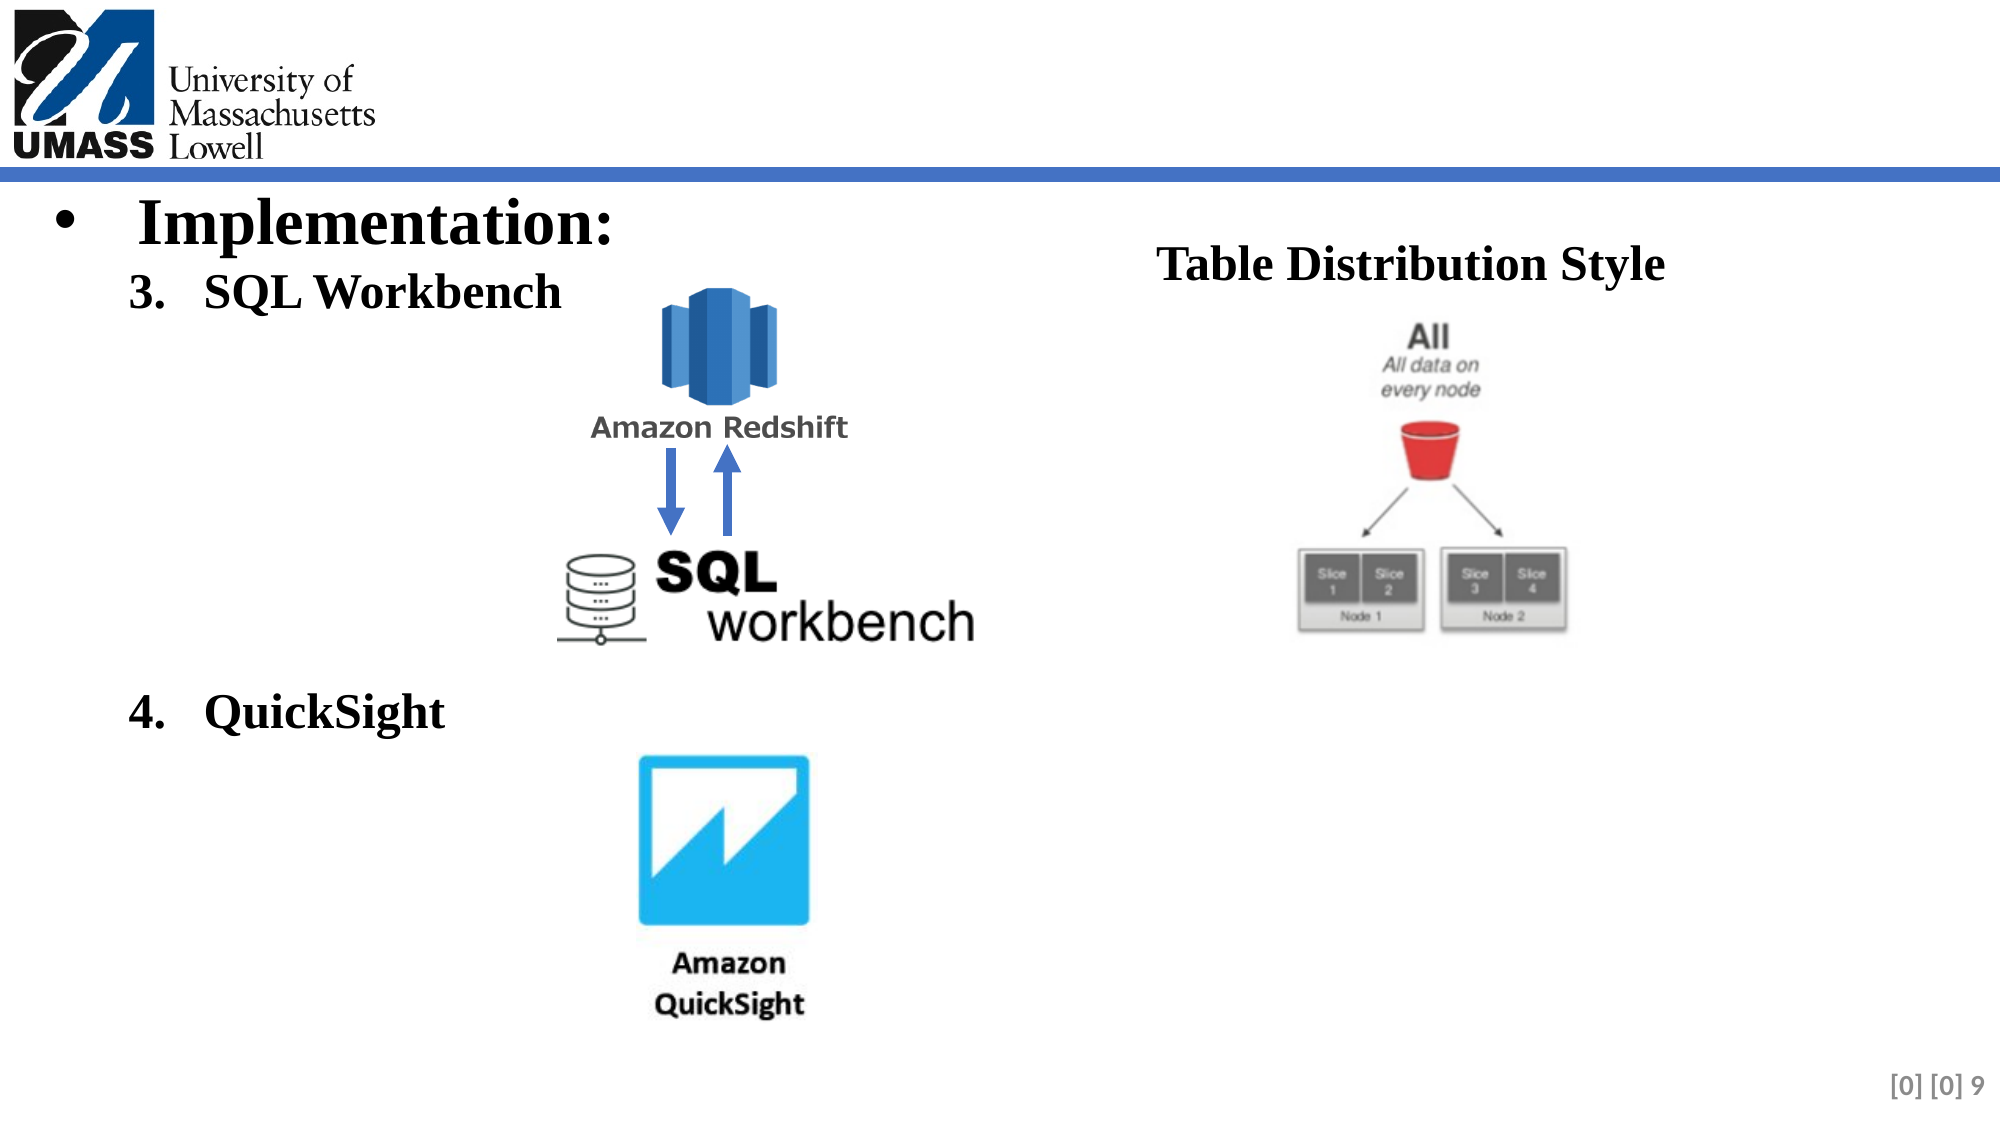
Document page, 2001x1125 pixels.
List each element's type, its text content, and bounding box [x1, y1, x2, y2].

picture [14, 8, 376, 159]
picture [556, 548, 977, 649]
picture [636, 752, 818, 1025]
text_box Implementation: SQL Workbench QuickSight [38, 170, 1401, 174]
text_box Implementation: SQL Workbench QuickSight [38, 175, 1401, 826]
text_box Table Distribution Style [1141, 222, 1854, 298]
picture [573, 280, 865, 465]
slide_number [0] [0] 9 [1550, 1053, 2000, 1114]
picture [1284, 305, 1595, 649]
